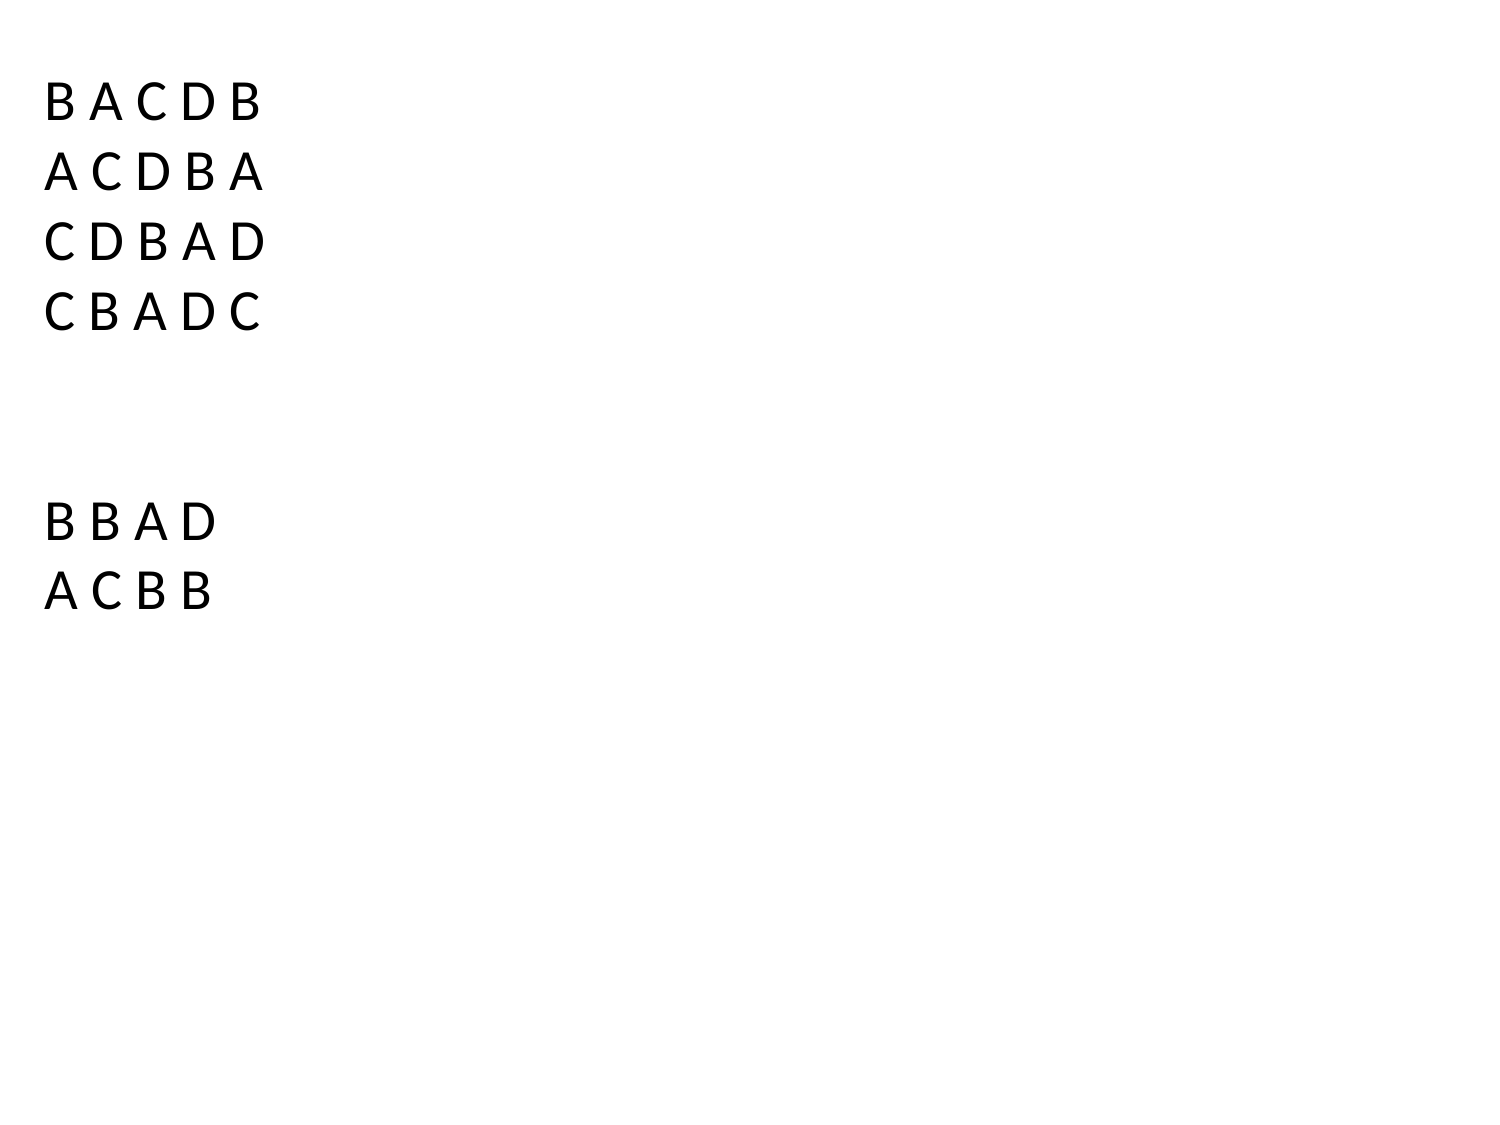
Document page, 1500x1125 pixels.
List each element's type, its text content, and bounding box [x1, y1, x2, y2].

text_box B A C D B A C D B A C D B A D C B A D C B B A D A C B B [29, 54, 1459, 630]
